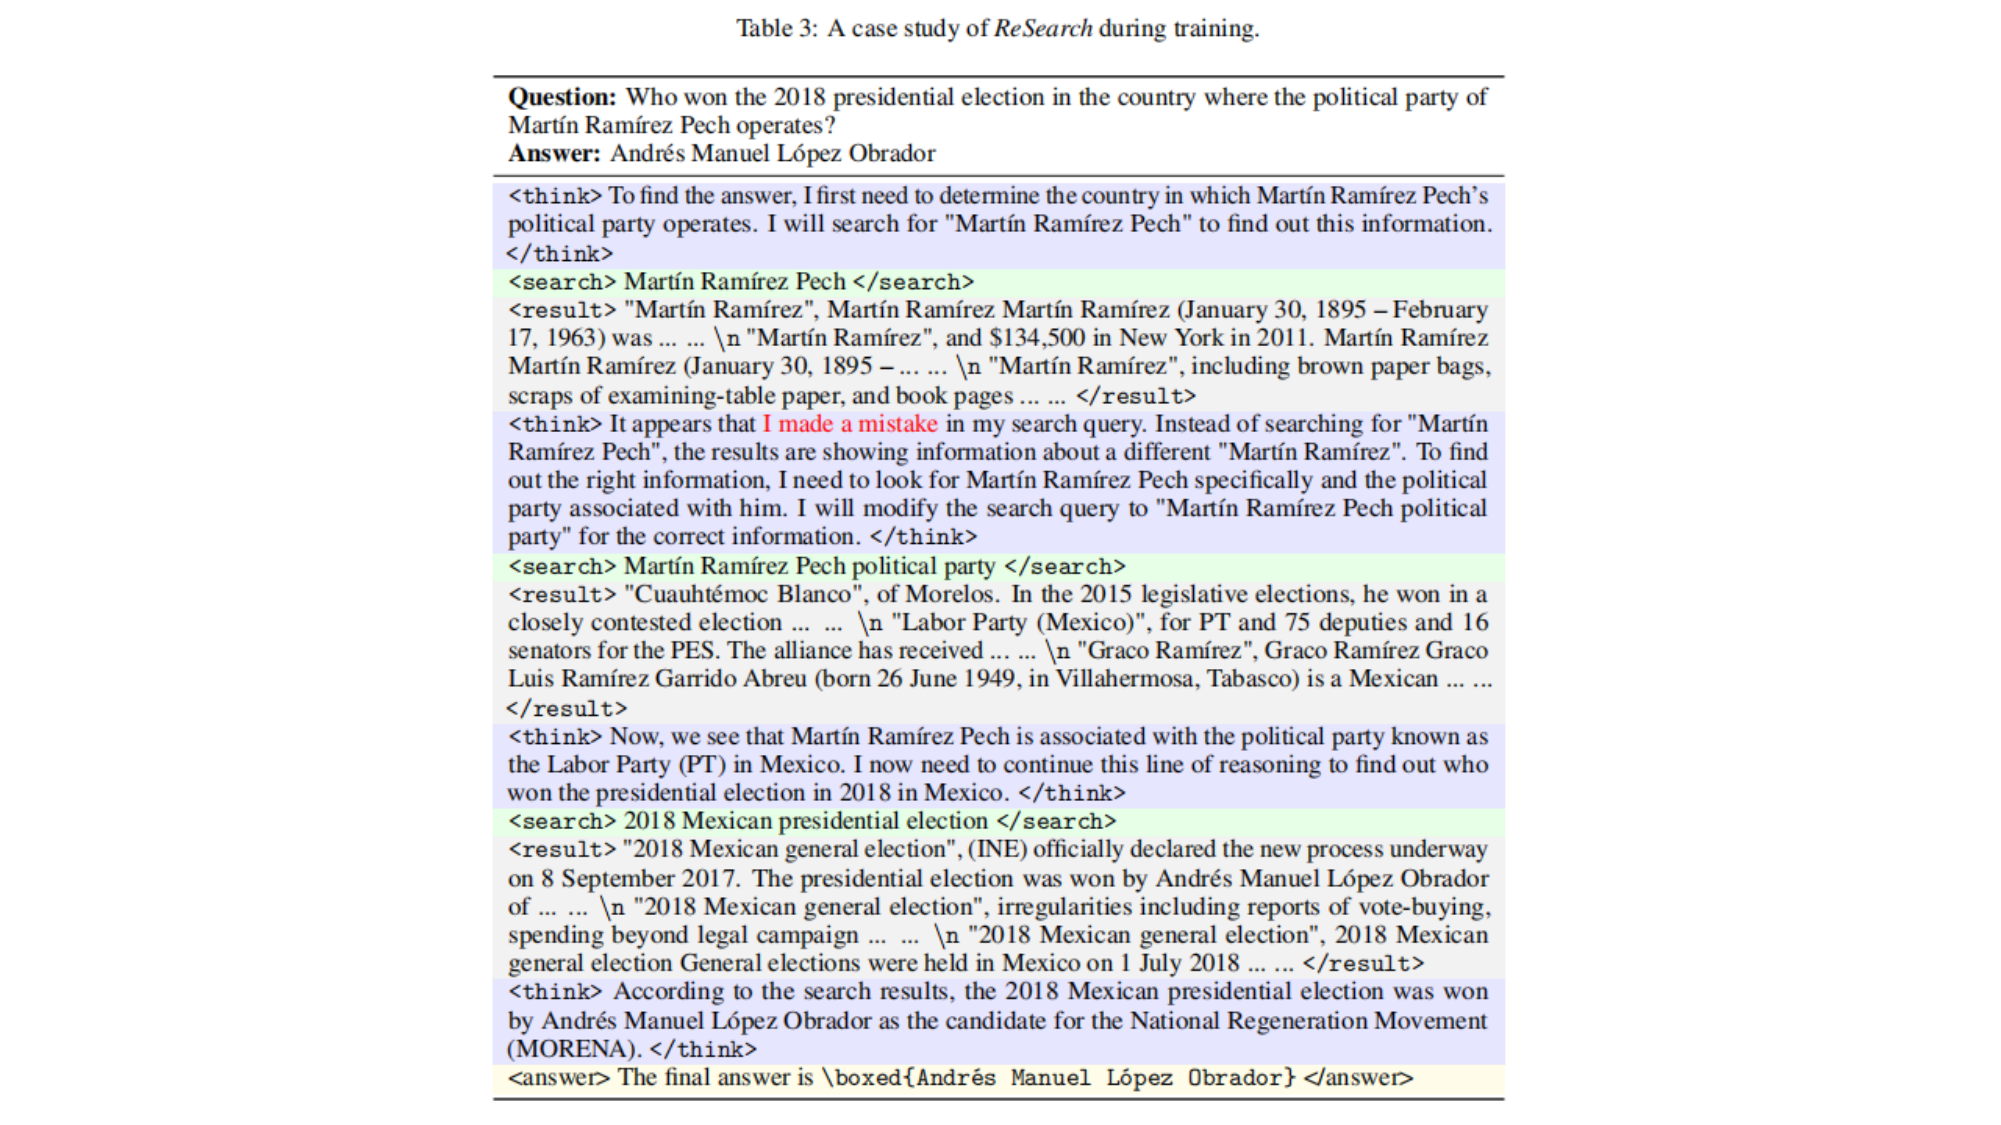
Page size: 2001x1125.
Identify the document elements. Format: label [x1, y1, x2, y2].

picture [470, 0, 1530, 1125]
